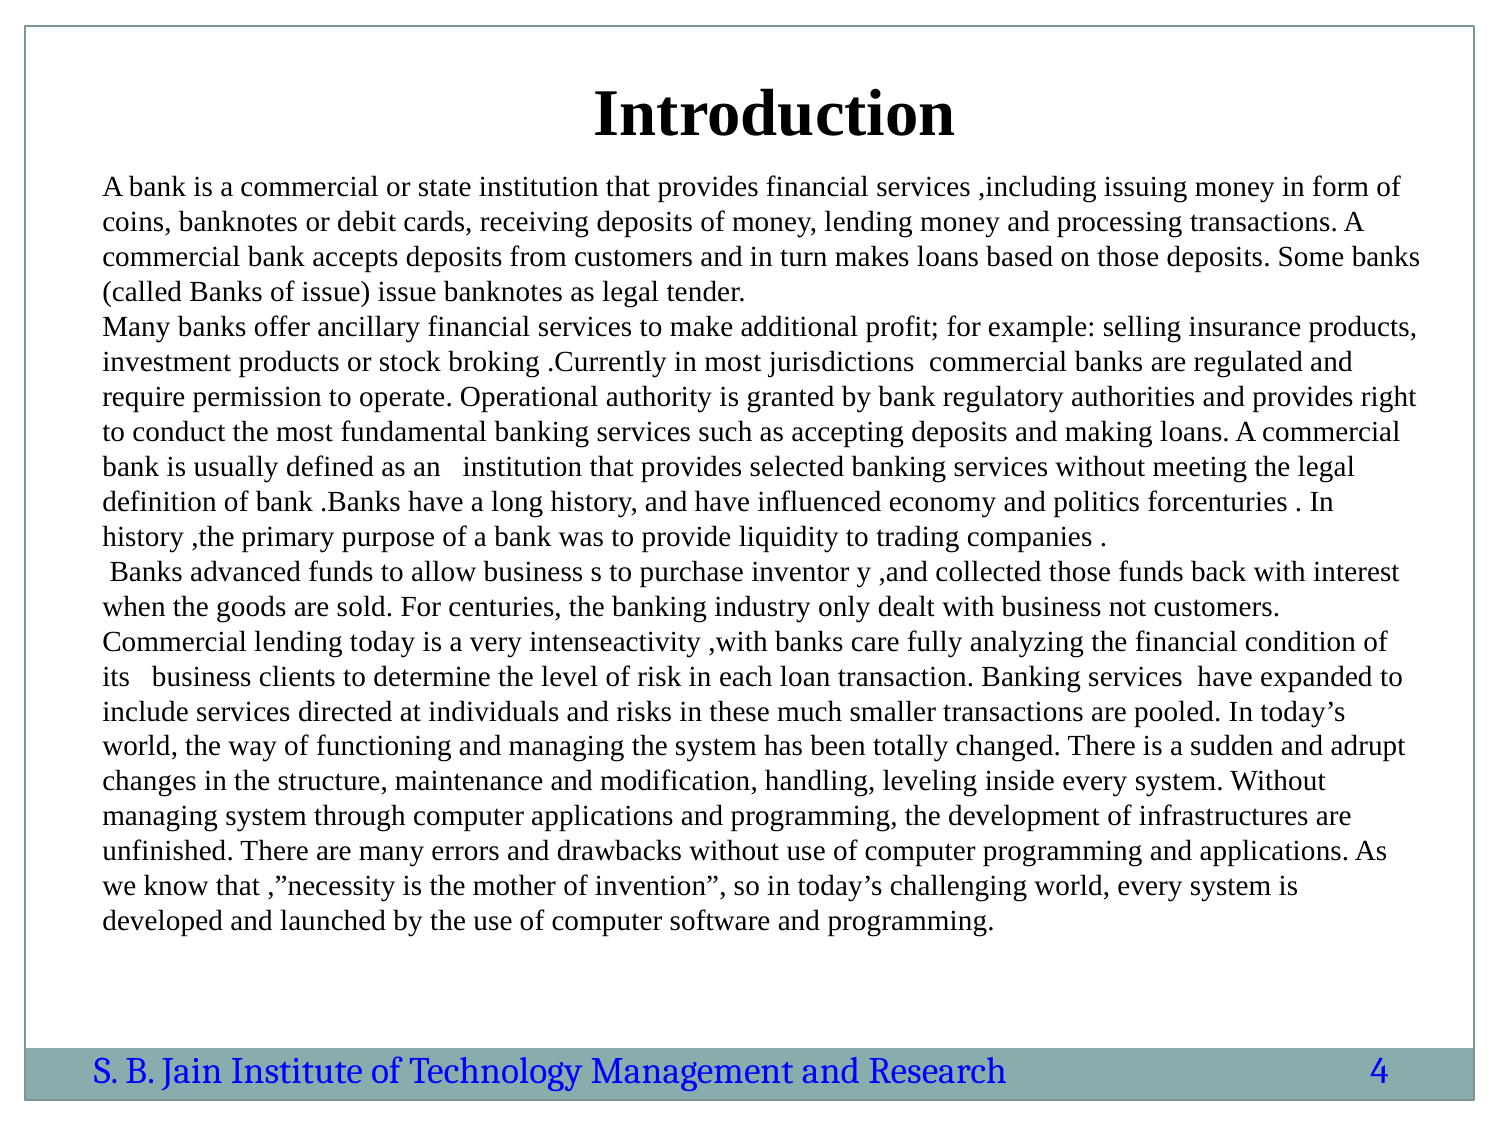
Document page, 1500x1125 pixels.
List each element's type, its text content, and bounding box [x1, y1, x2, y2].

text_box A bank is a commercial or state institution that provides financial services ,including issuing money in form of coins, banknotes or debit cards, receiving deposits of money, lending money and processing transactions. A commercial bank accepts deposits from customers and in turn makes loans based on those deposits. Some banks (called Banks of issue) issue banknotes as legal tender. Many banks offer ancillary financial services to make additional profit; for example: selling insurance products, investment products or stock broking .Currently in most jurisdictions commercial banks are regulated and require permission to operate. Operational authority is granted by bank regulatory authorities and provides right to conduct the most fundamental banking services such as accepting deposits and making loans. A commercial bank is usually defined as an institution that provides selected banking services without meeting the legal definition of bank .Banks have a long history, and have influenced economy and politics forcenturies . In history ,the primary purpose of a bank was to provide liquidity to trading companies . Banks advanced funds to allow business s to purchase inventor y ,and collected those funds back with interest when the goods are sold. For centuries, the banking industry only dealt with business not customers. Commercial lending today is a very intenseactivity ,with banks care fully analyzing the financial condition of its business clients to determine the level of risk in each loan transaction. Banking services have expanded to include services directed at individuals and risks in these much smaller transactions are pooled. In today’s world, the way of functioning and managing the system has been totally changed. There is a sudden and adrupt changes in the structure, maintenance and modification, handling, leveling inside every system. Without managing system through computer applications and programming, the development of infrastructures are unfinished. There are many errors and drawbacks without use of computer programming and applications. As we know that ,”necessity is the mother of invention”, so in today’s challenging world, every system is developed and launched by the use of computer software and programming. [87, 125, 1438, 988]
text_box Introduction [99, 50, 1450, 168]
text_box [225, 62, 1400, 123]
text_box 4 [1355, 1012, 1452, 1125]
text_box S. B. Jain Institute of Technology Management and Research [78, 1012, 1175, 1125]
